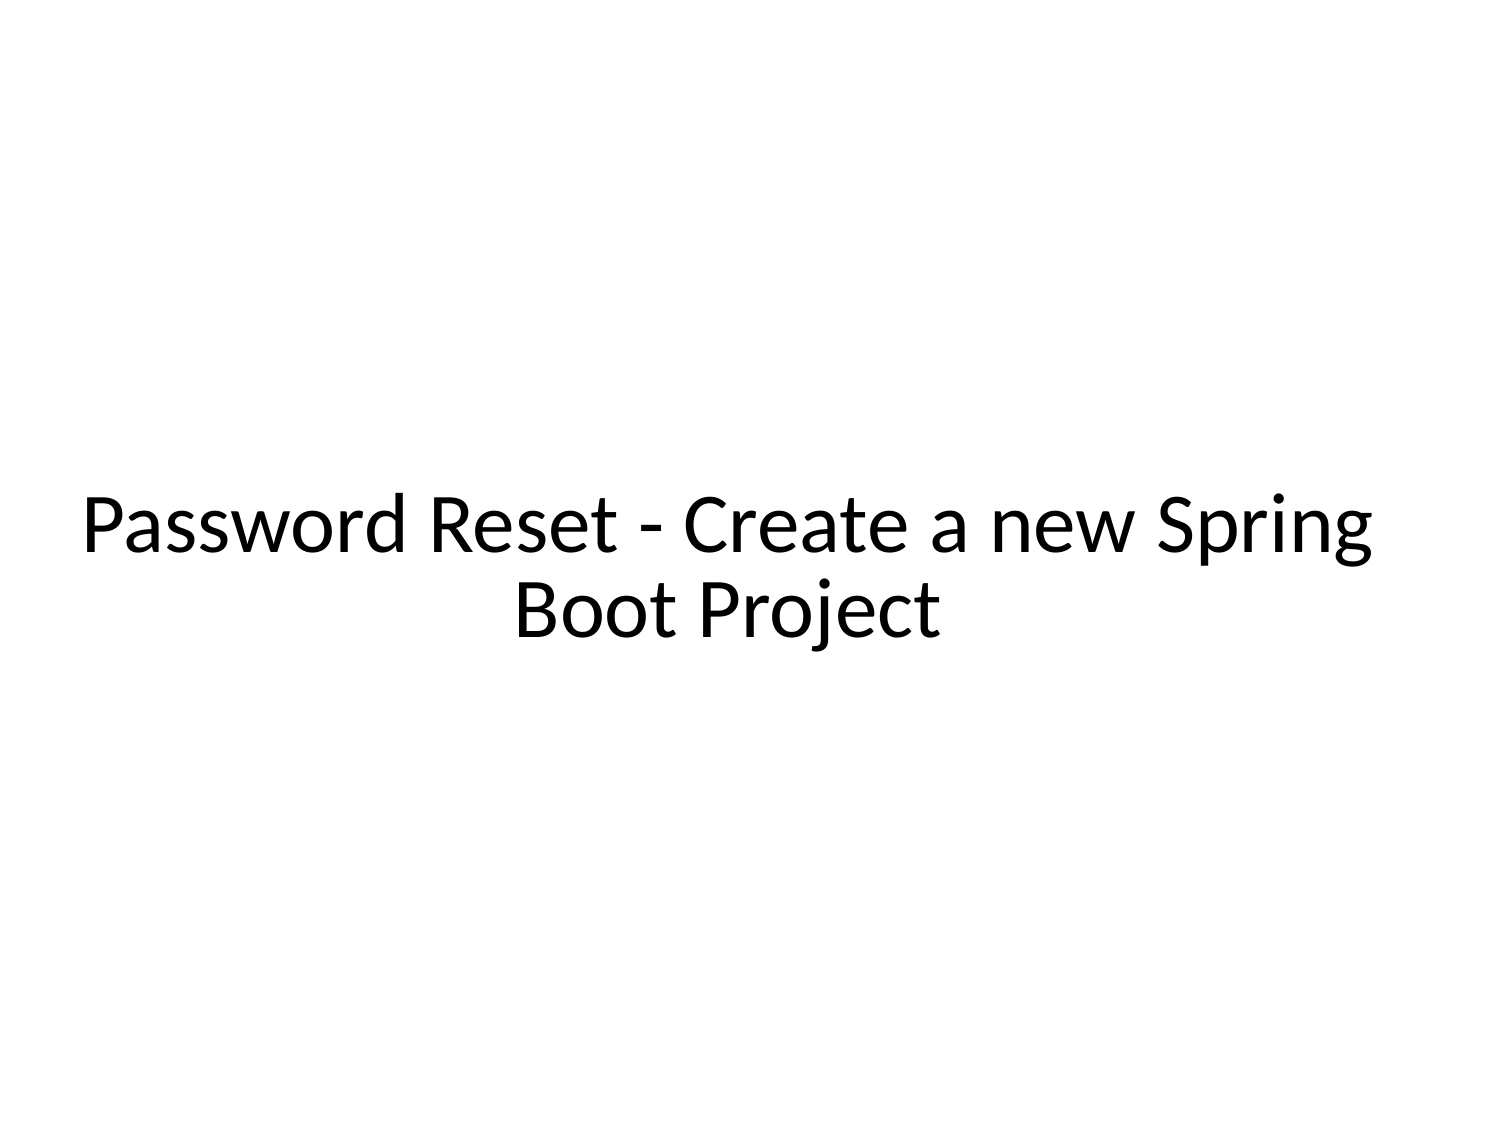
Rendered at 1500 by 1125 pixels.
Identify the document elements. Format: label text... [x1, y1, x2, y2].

title Password Reset - Create a new Spring Boot Project [53, 479, 1404, 668]
